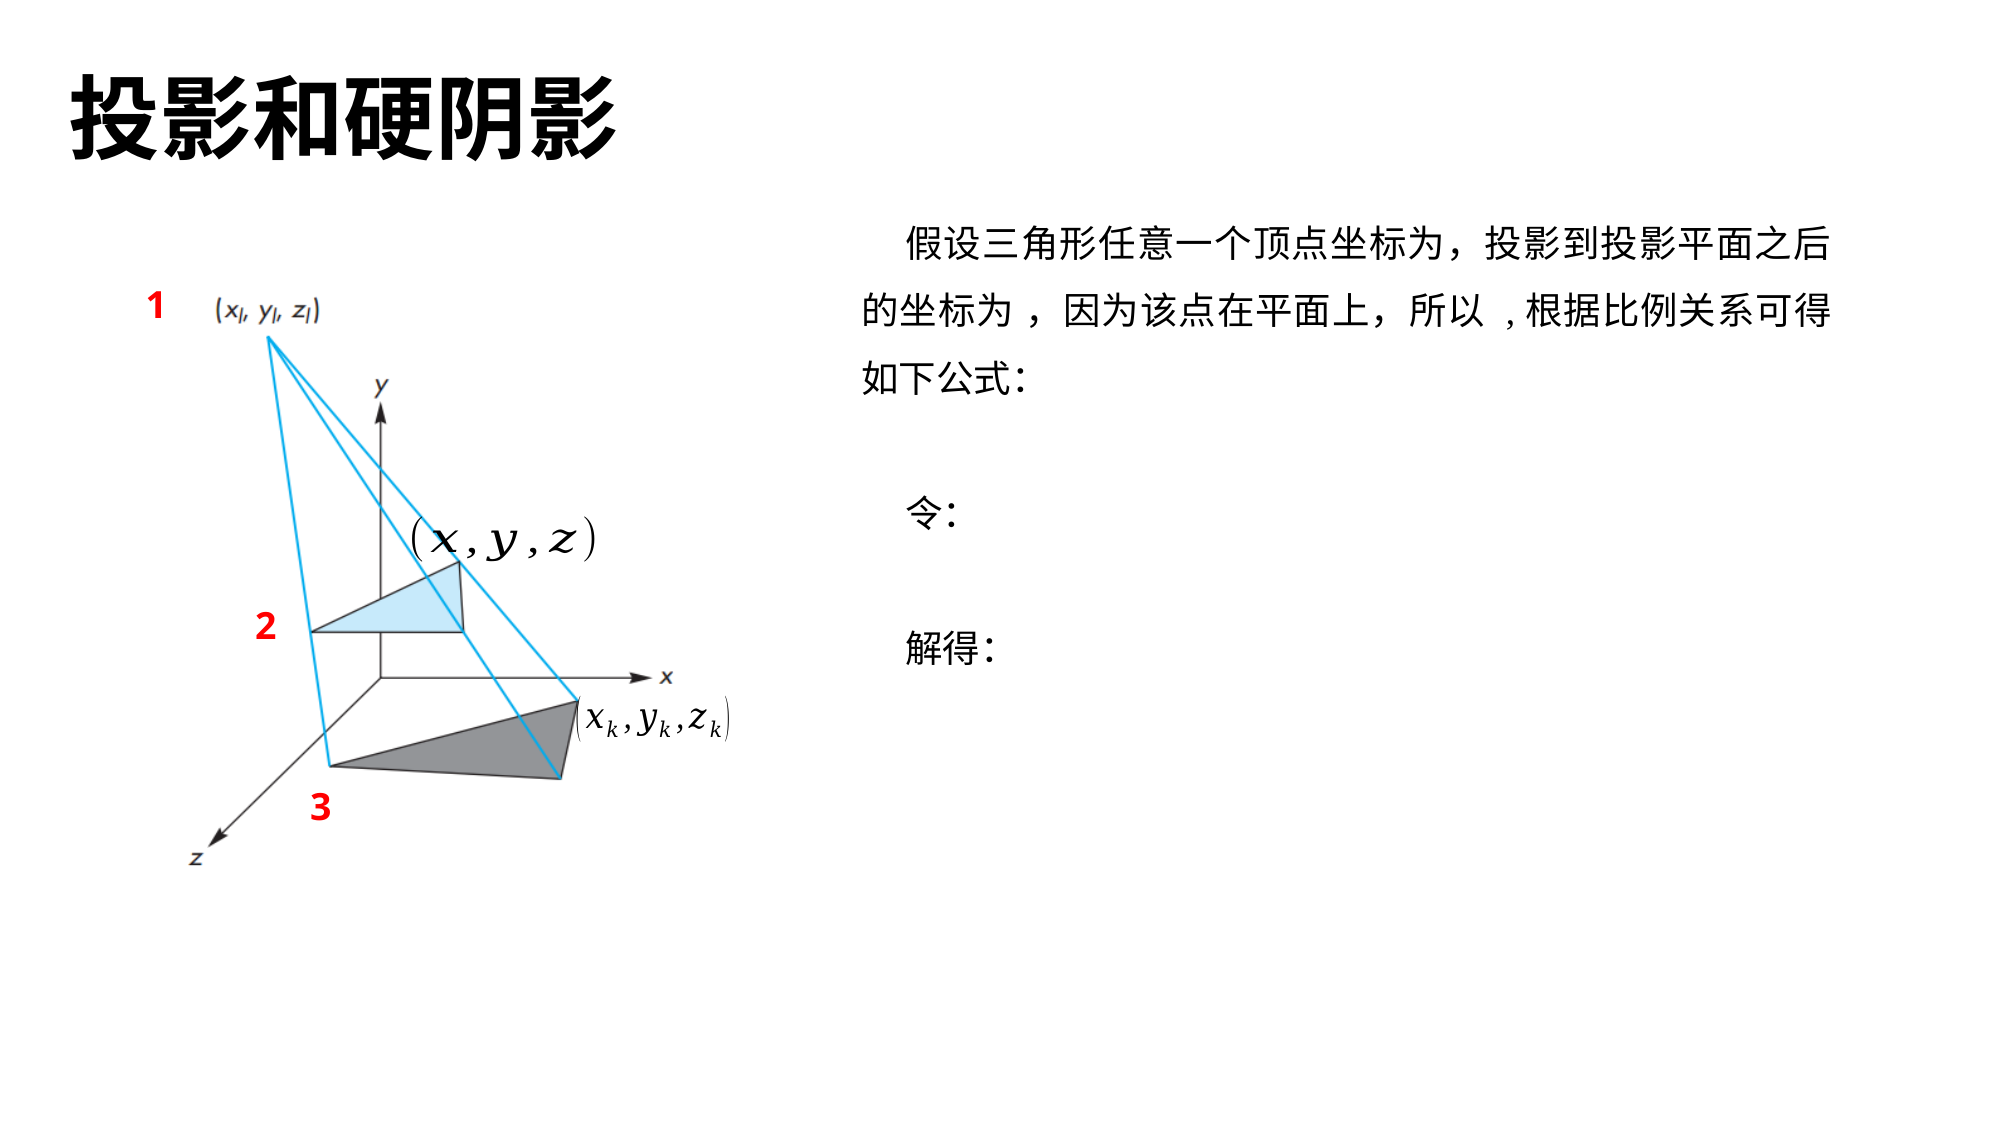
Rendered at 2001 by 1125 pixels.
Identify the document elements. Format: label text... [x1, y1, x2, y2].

text_box 投影和硬阴影 [54, 53, 1020, 179]
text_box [128, 273, 770, 885]
